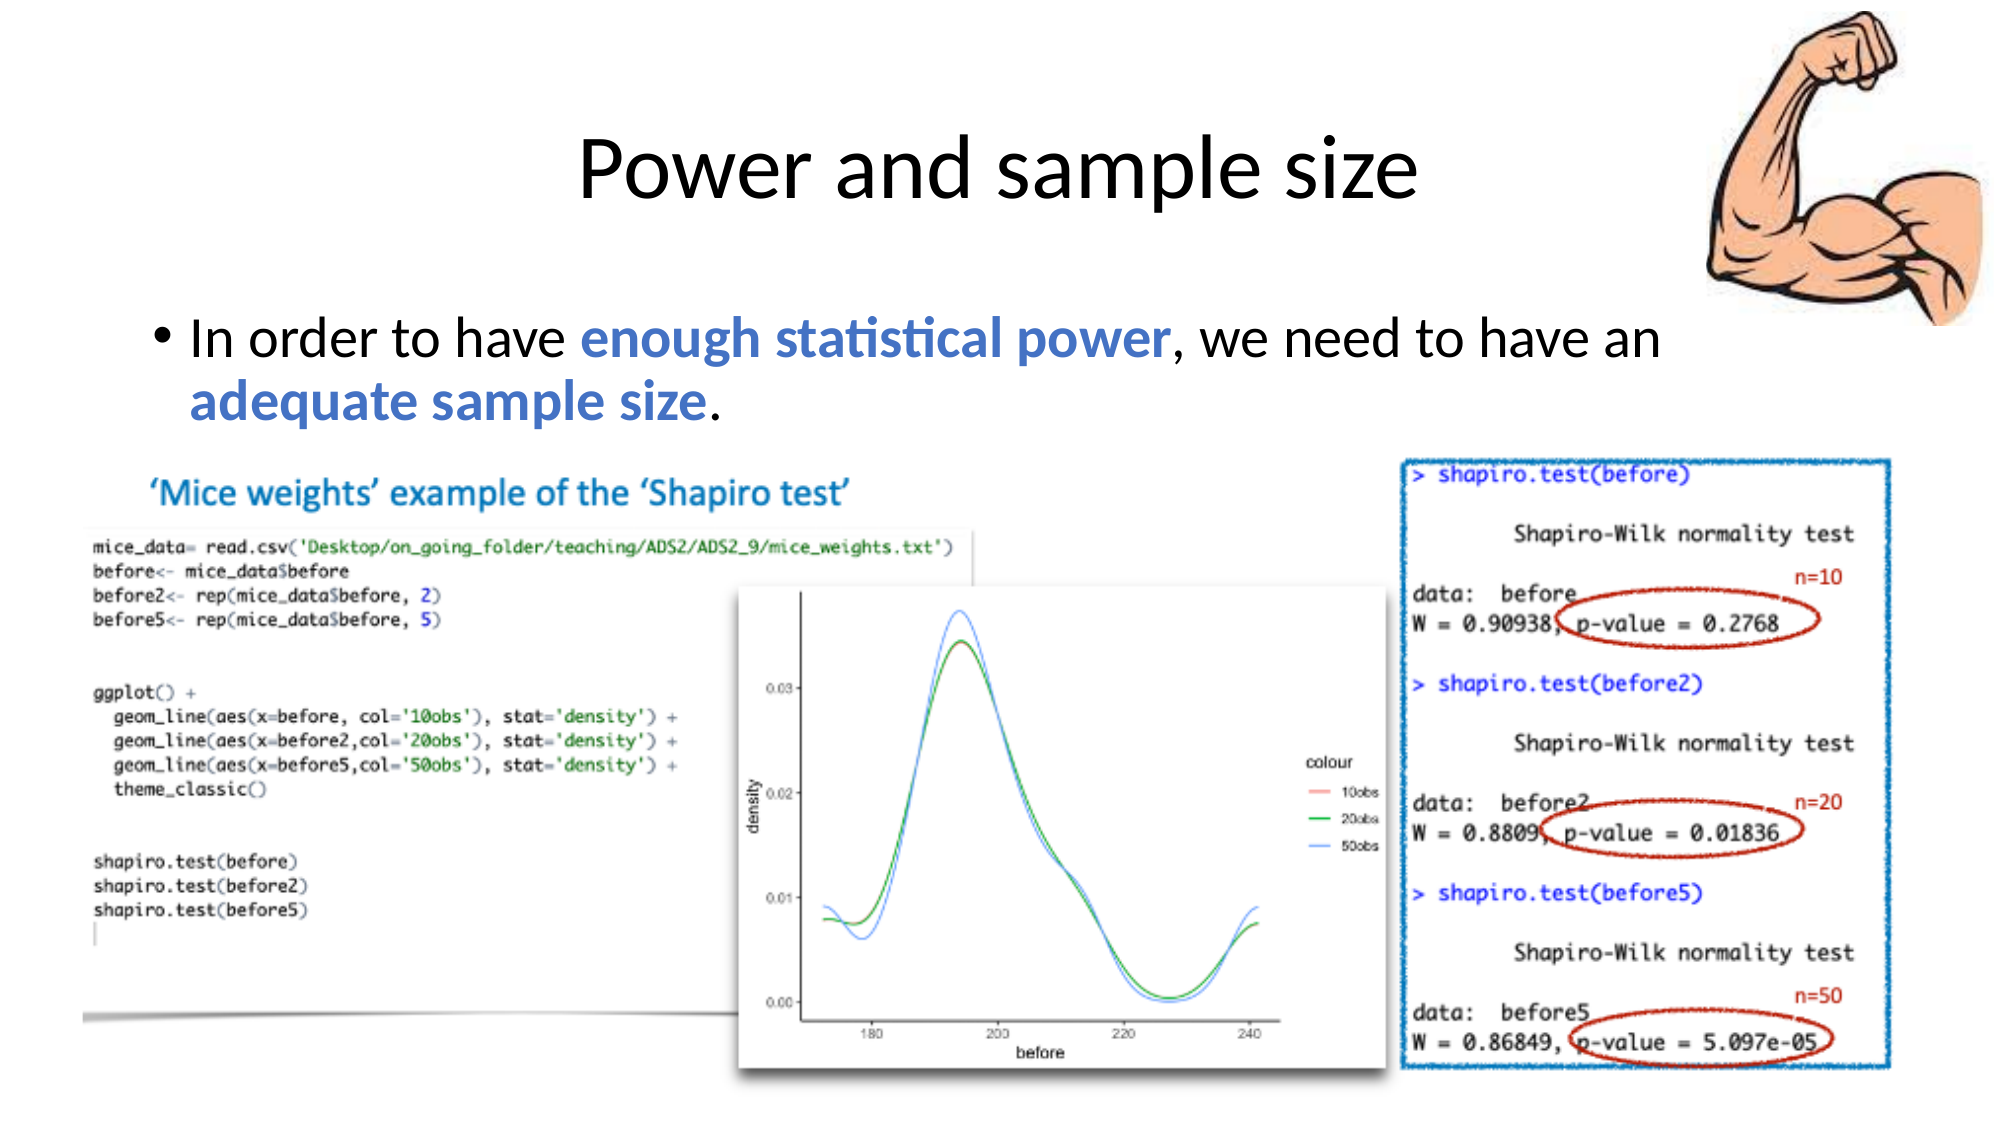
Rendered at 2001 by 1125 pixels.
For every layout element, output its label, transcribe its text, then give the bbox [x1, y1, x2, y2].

list In order to have enough statistical power, we need to have an adequate sample size. [137, 299, 1863, 443]
picture [1706, 11, 1994, 326]
picture [82, 443, 1929, 1100]
title Power and sample size [137, 59, 1706, 278]
